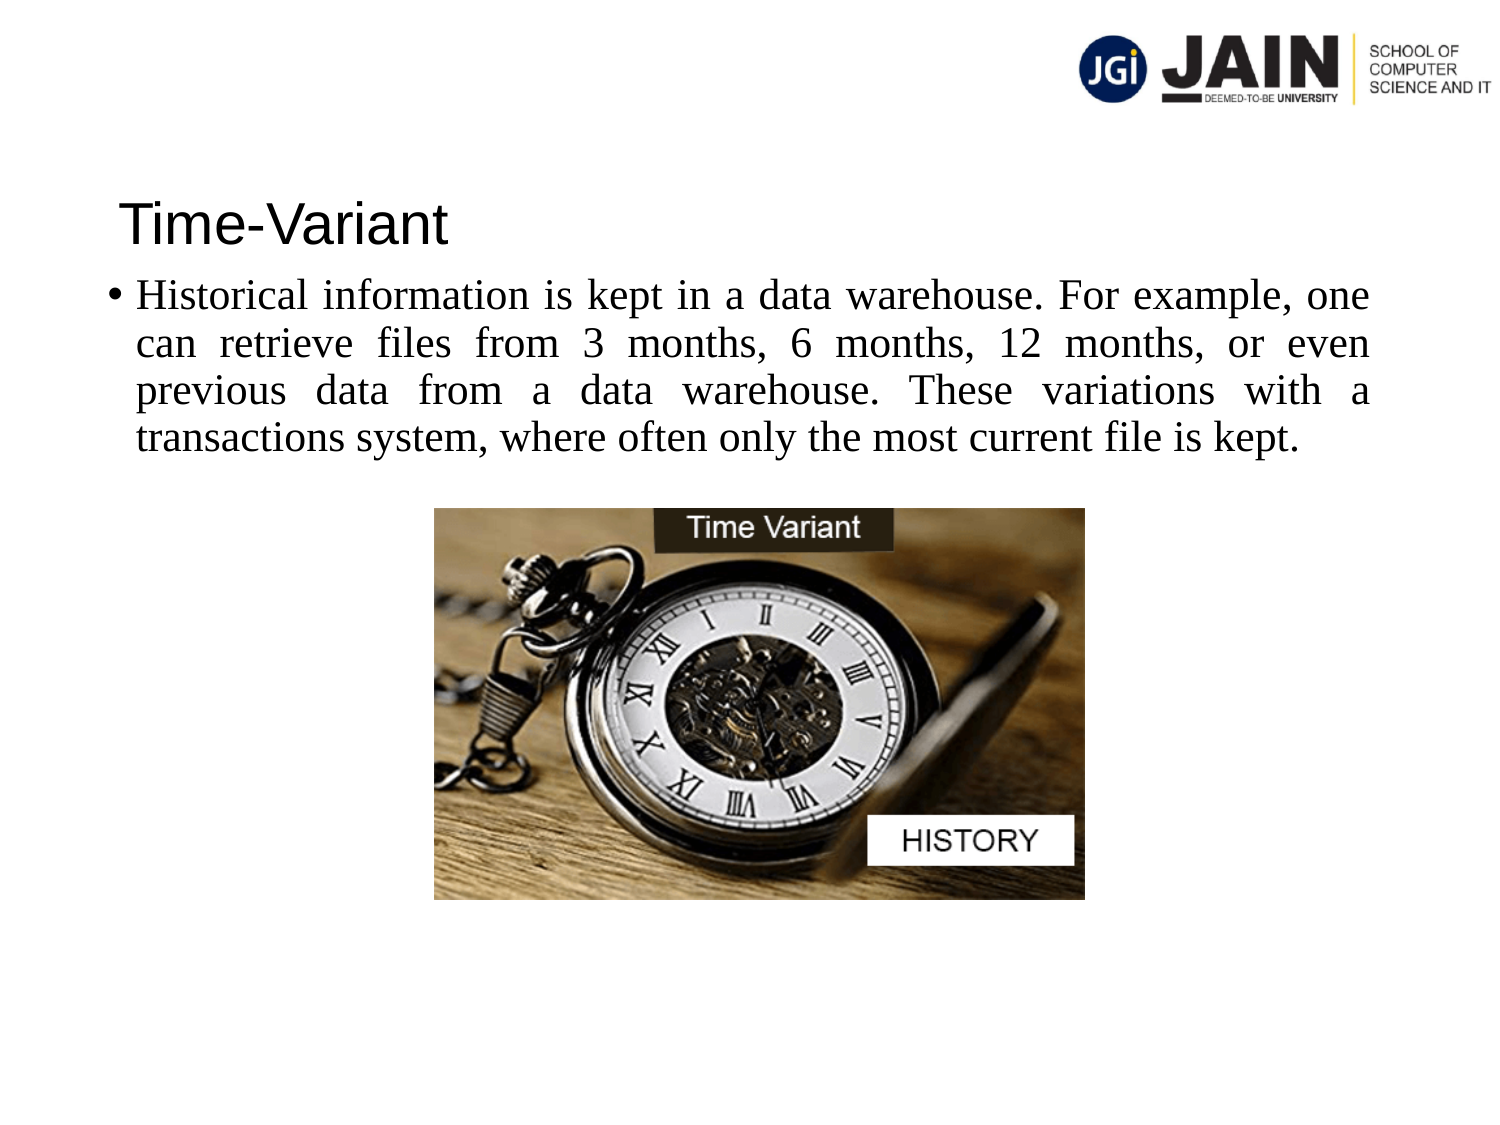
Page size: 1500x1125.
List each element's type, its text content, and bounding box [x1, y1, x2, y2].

title Time-Variant [103, 185, 1397, 265]
list Historical information is kept in a data warehouse. For example, one can retrieve files from 3 months, 6 months, 12 months, or even previous data from a data warehouse. These variations with a transactions system, where often only the most current file is kept. [92, 264, 1387, 800]
picture [995, 0, 1500, 117]
picture [433, 508, 1086, 900]
